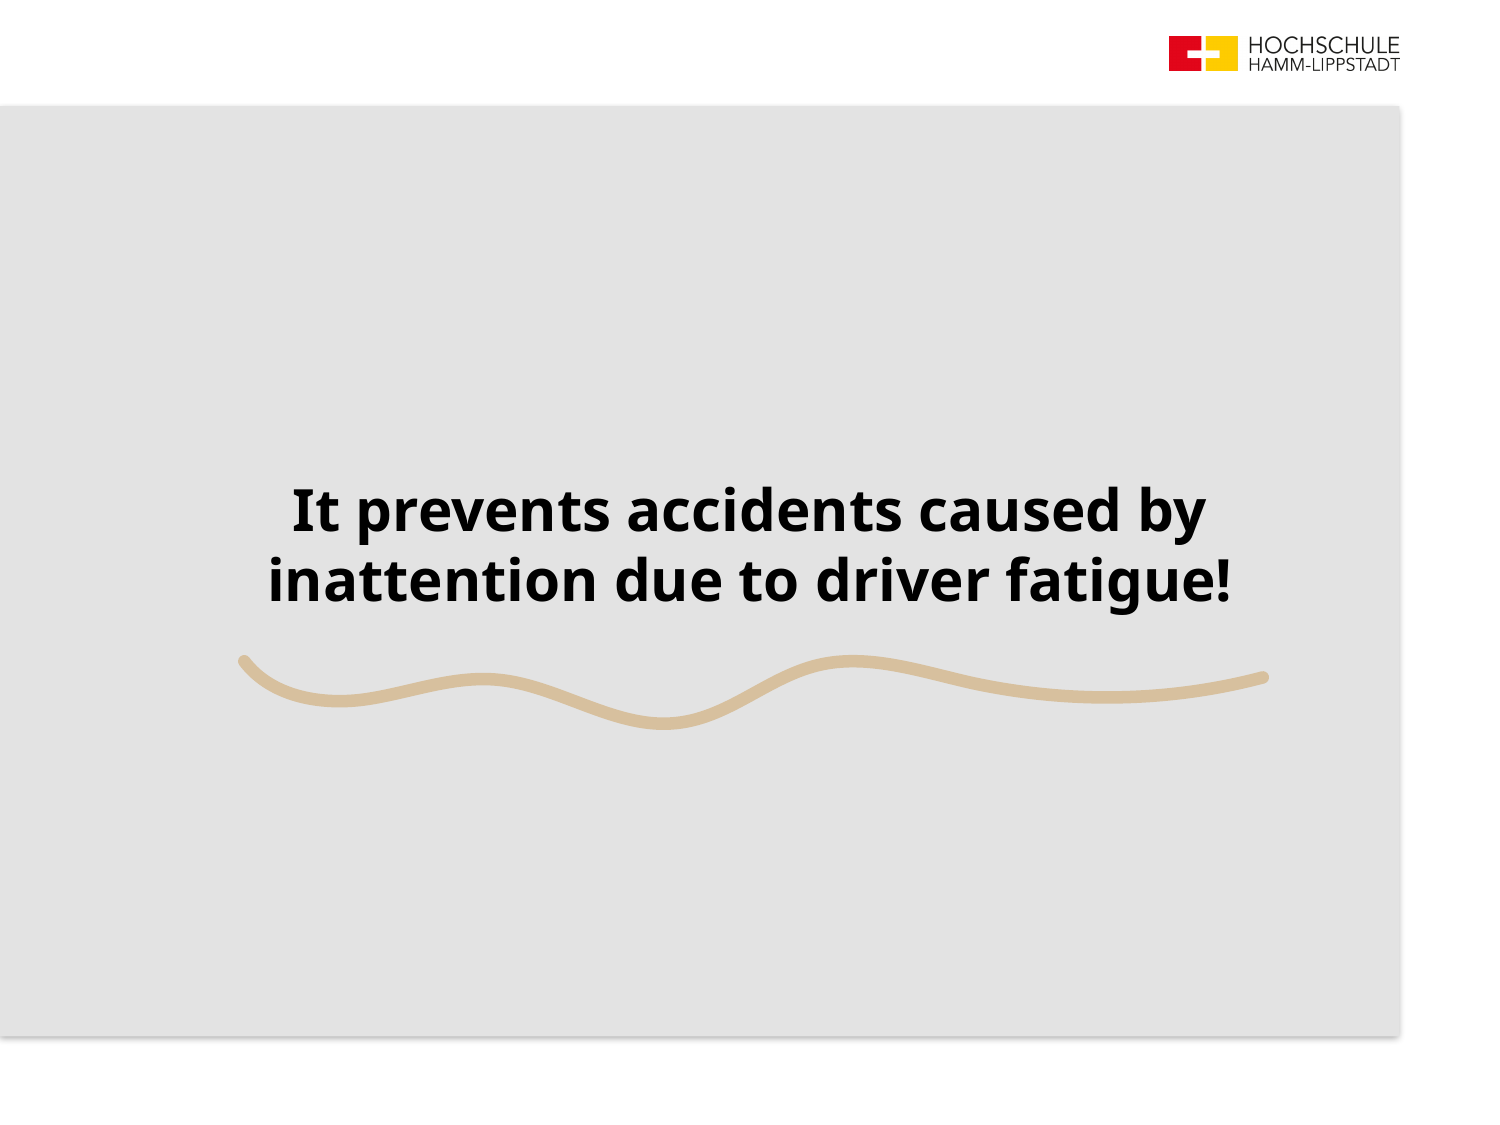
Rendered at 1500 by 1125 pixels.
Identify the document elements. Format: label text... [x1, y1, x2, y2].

text_box It prevents accidents caused by inattention due to driver fatigue! [239, 331, 1261, 756]
picture [1169, 36, 1400, 71]
